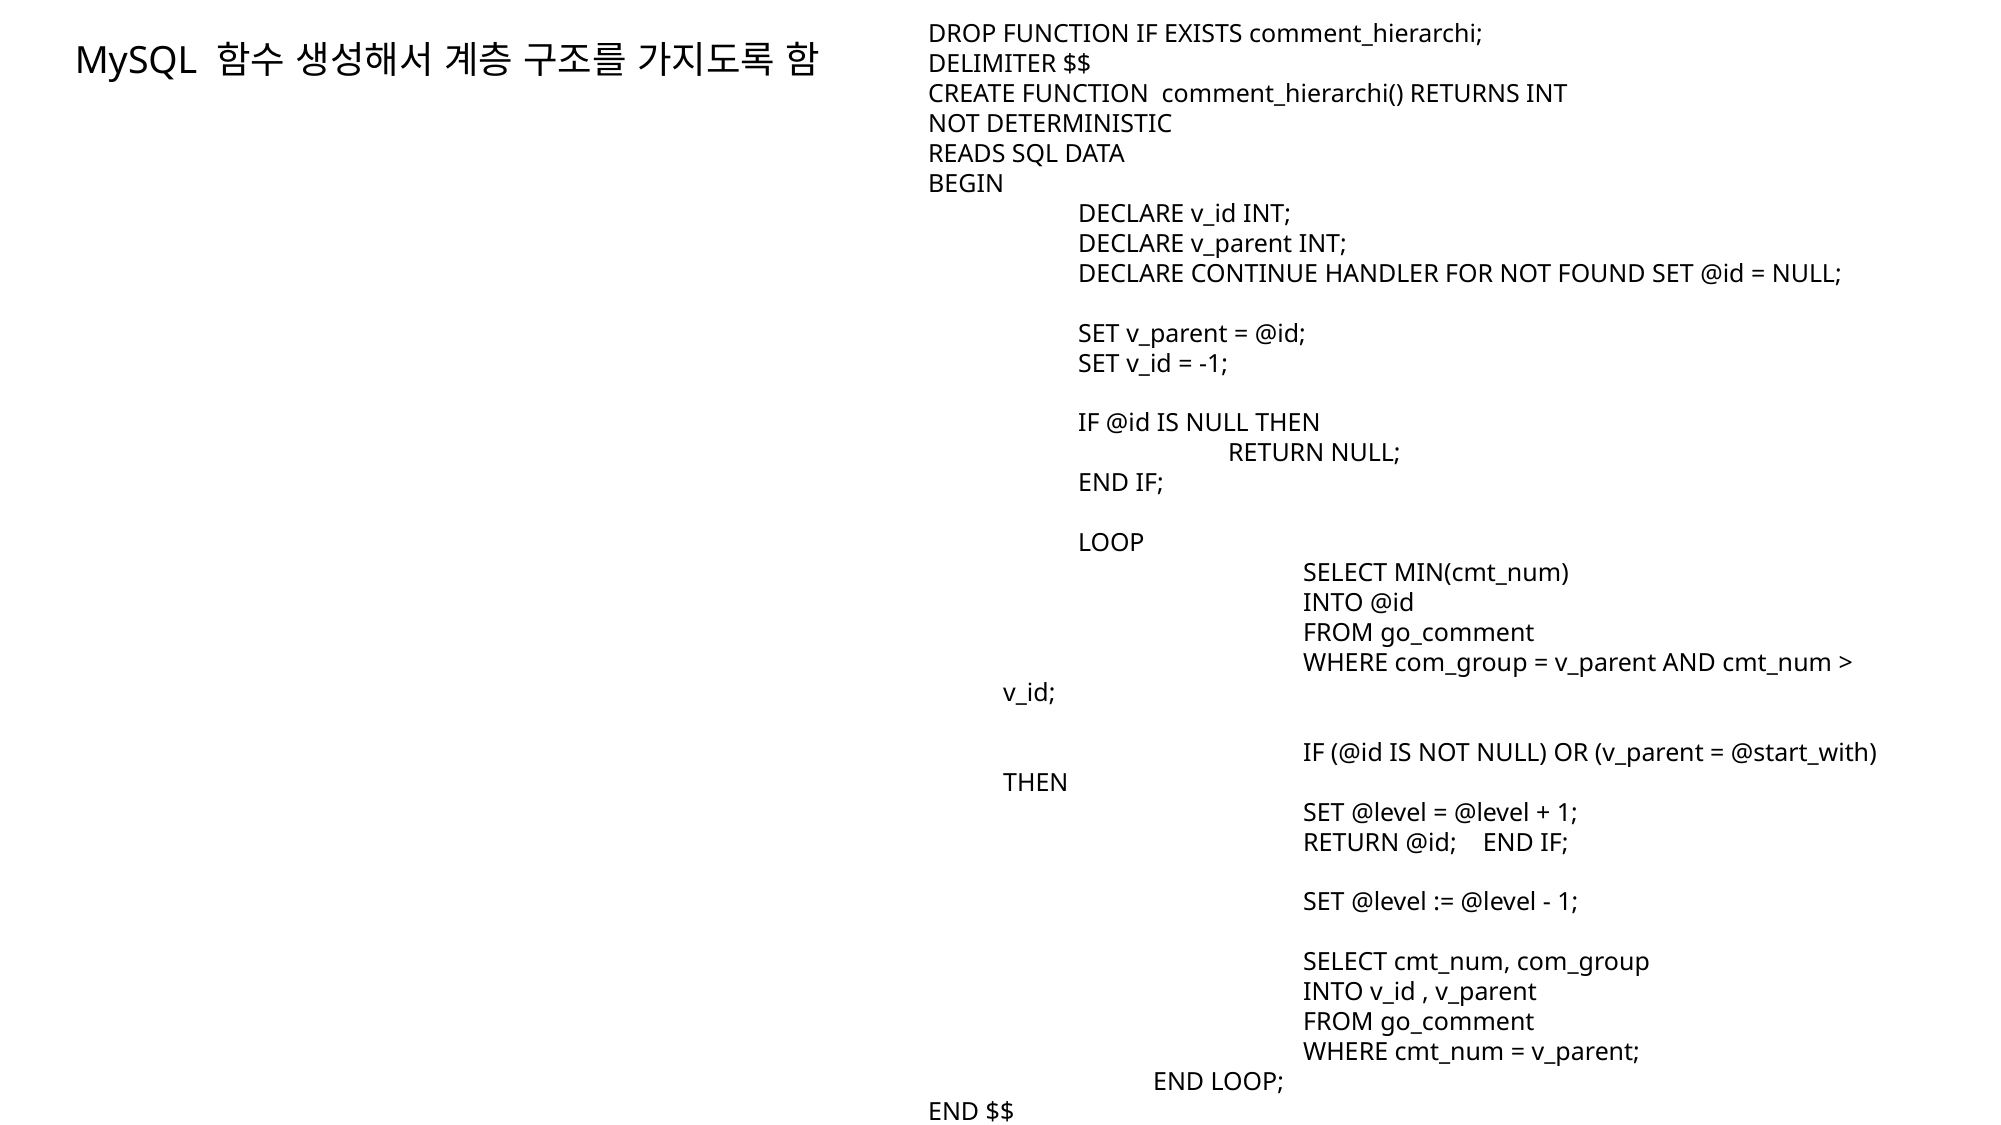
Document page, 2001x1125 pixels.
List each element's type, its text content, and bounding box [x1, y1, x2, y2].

text_box DROP FUNCTION IF EXISTS comment_hierarchi; DELIMITER $$ CREATE FUNCTION comment_hierarchi() RETURNS INT NOT DETERMINISTIC READS SQL DATA BEGIN DECLARE v_id INT; DECLARE v_parent INT; DECLARE CONTINUE HANDLER FOR NOT FOUND SET @id = NULL; SET v_parent = @id; SET v_id = -1; IF @id IS NULL THEN RETURN NULL; END IF; LOOP SELECT MIN(cmt_num) INTO @id FROM go_comment WHERE com_group = v_parent AND cmt_num > v_id; IF (@id IS NOT NULL) OR (v_parent = @start_with) THEN SET @level = @level + 1; RETURN @id; END IF; SET @level := @level - 1; SELECT cmt_num, com_group INTO v_id , v_parent FROM go_comment WHERE cmt_num = v_parent; END LOOP; END $$ DELIMITER ; [913, 10, 1914, 1125]
text_box MySQL 함수 생성해서 계층 구조를 가지도록 함 [60, 28, 836, 88]
